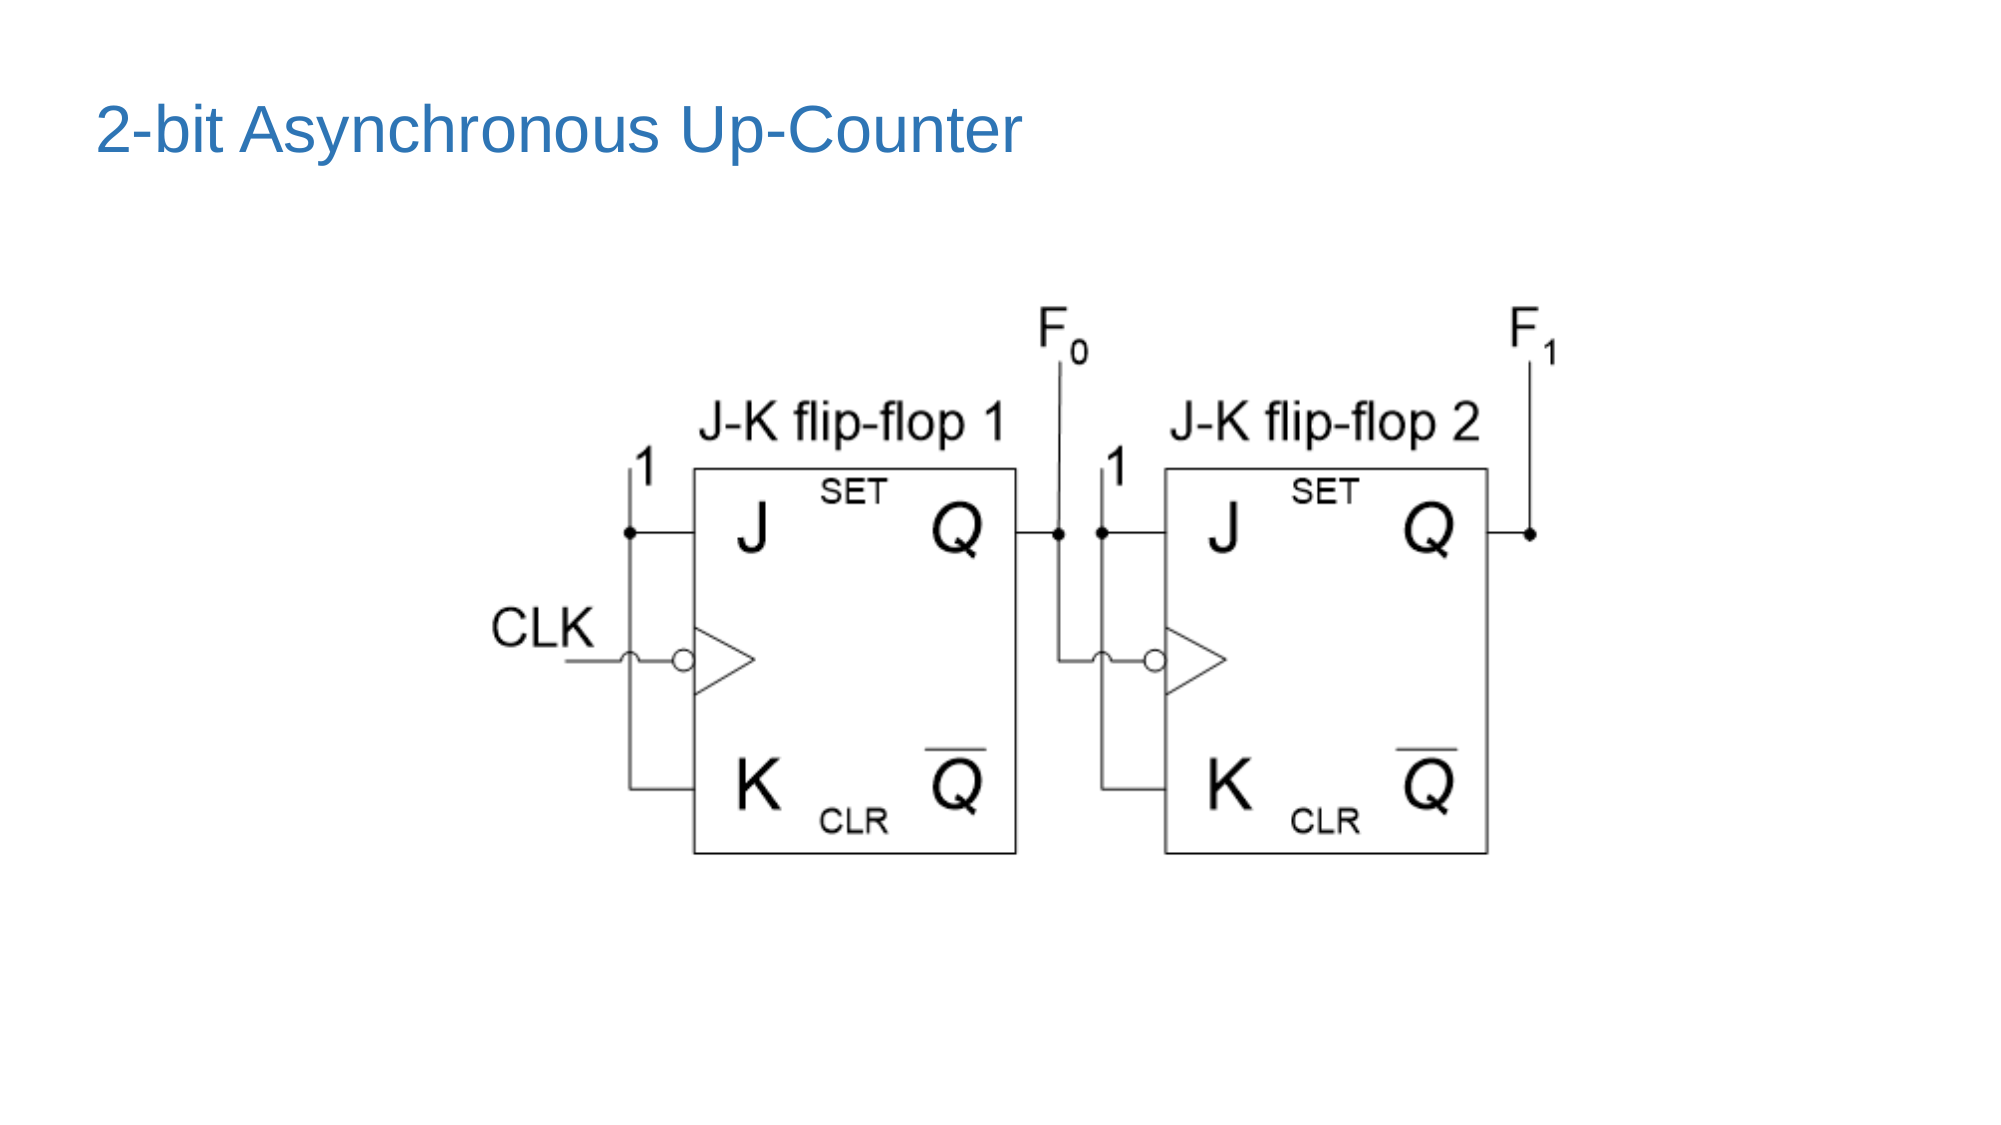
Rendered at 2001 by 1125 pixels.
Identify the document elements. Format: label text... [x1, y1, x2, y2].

picture [487, 292, 1563, 867]
text_box 2-bit Asynchronous Up-Counter [63, 77, 1076, 173]
